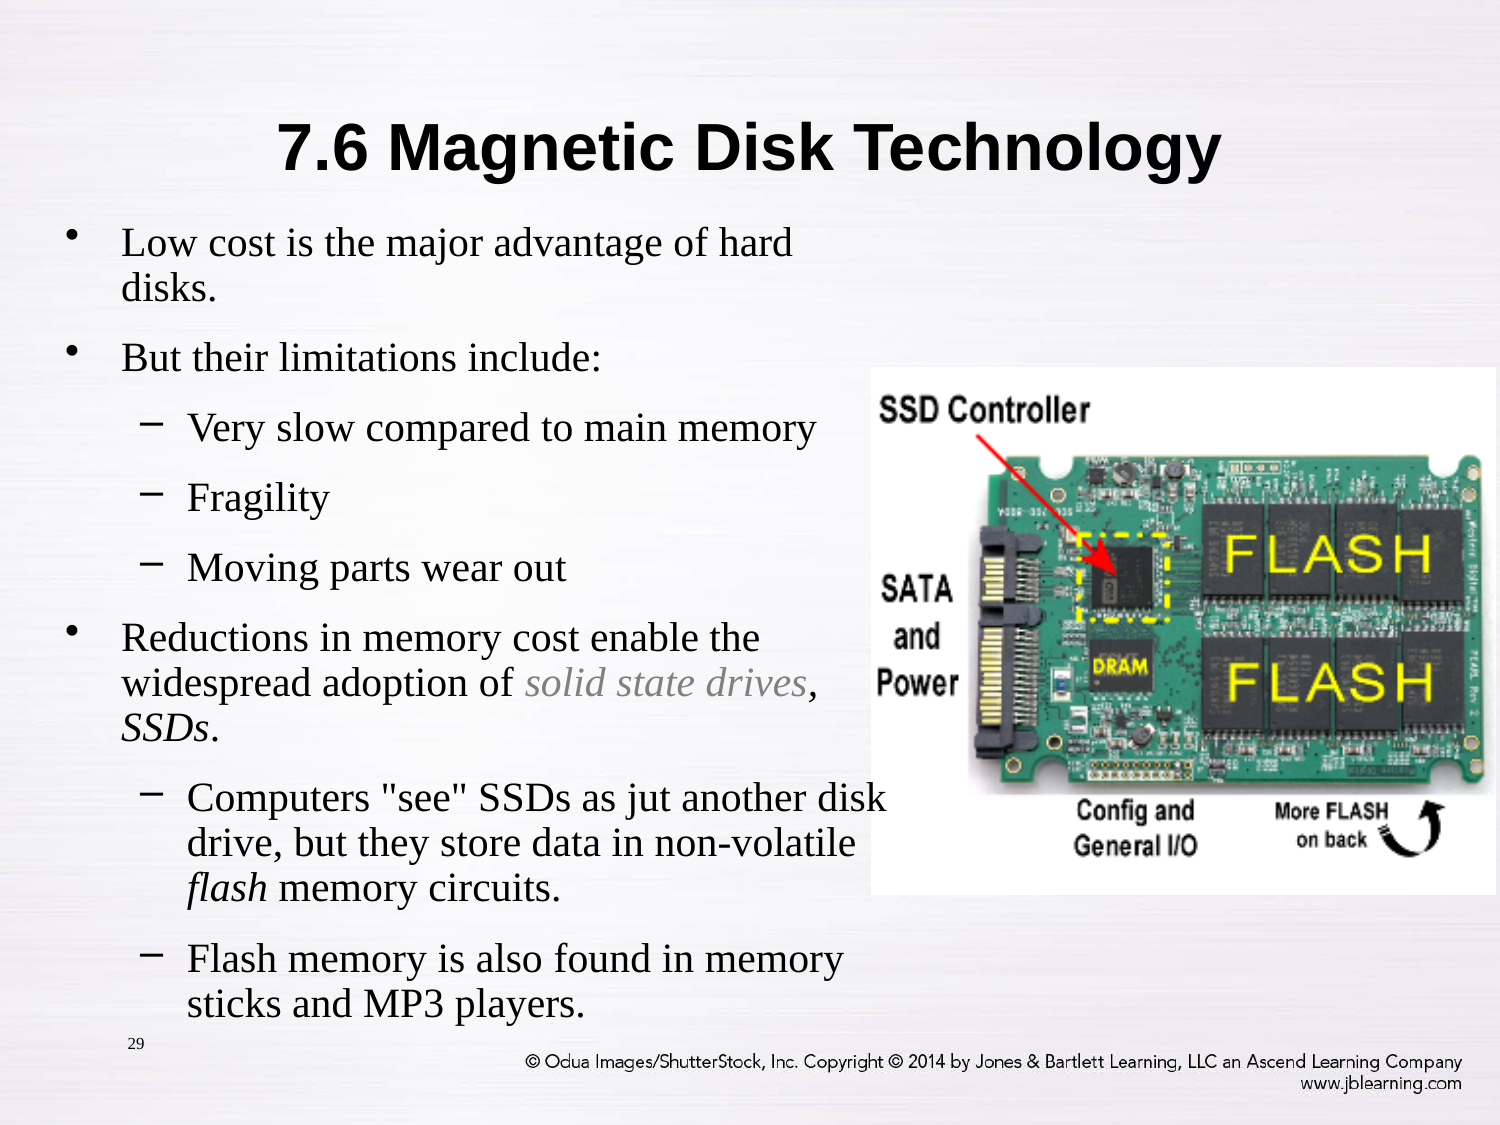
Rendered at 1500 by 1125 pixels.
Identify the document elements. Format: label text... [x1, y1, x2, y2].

list Low cost is the major advantage of hard disks. But their limitations include: Very slow compared to main memory Fragility Moving parts wear out Reductions in memory cost enable the widespread adoption of solid state drives, SSDs. Computers "see" SSDs as jut another disk drive, but they store data in non-volatile flash memory circuits. Flash memory is also found in memory sticks and MP3 players. [50, 212, 913, 1050]
slide_number 29 [112, 1025, 425, 1100]
picture [0, 0, 1500, 1125]
title 7.6 Magnetic Disk Technology [112, 50, 1388, 238]
